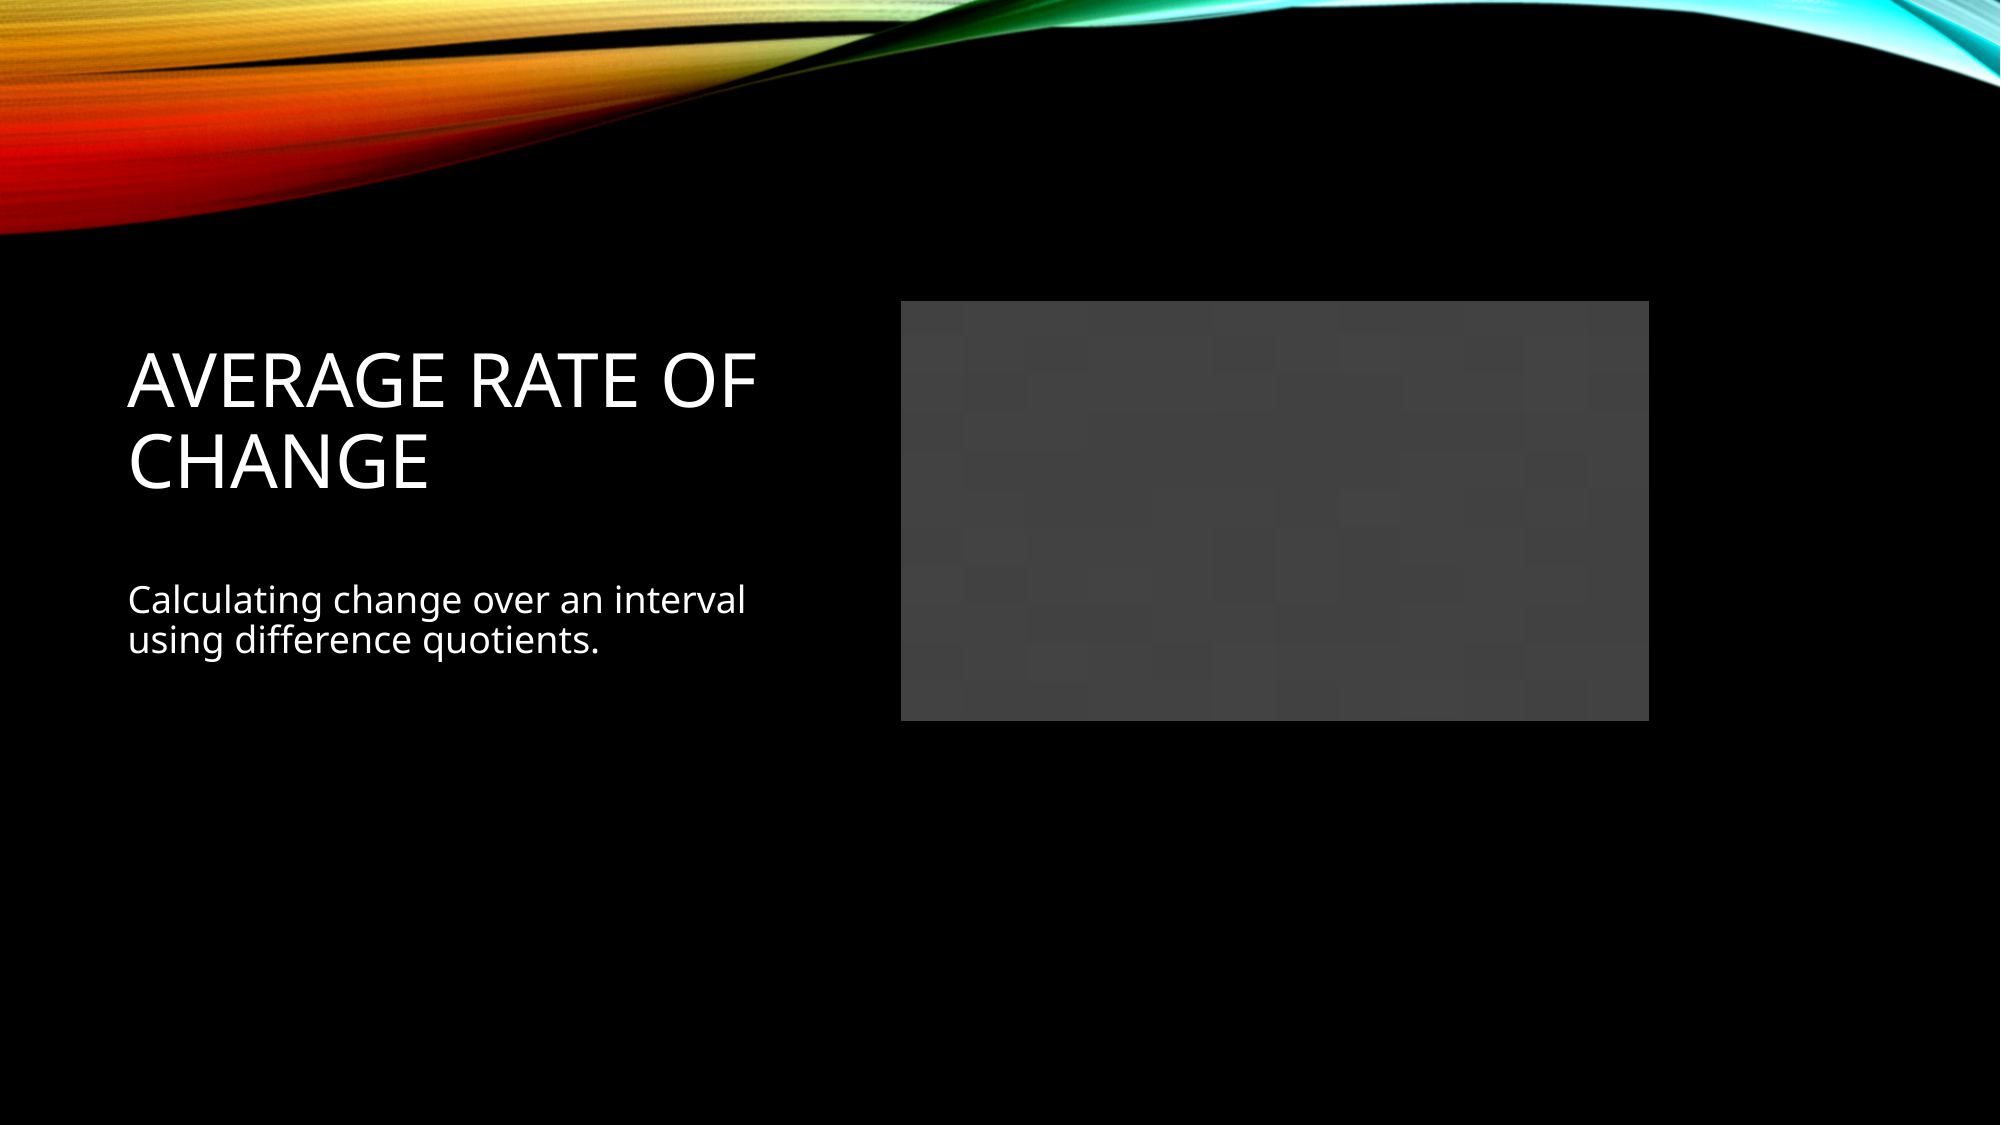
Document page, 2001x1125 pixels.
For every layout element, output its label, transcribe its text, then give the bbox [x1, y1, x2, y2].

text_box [899, 299, 1651, 723]
picture [0, 0, 2000, 237]
title Average Rate of Change [112, 249, 788, 512]
list Calculating change over an interval using difference quotients. [112, 512, 788, 1021]
